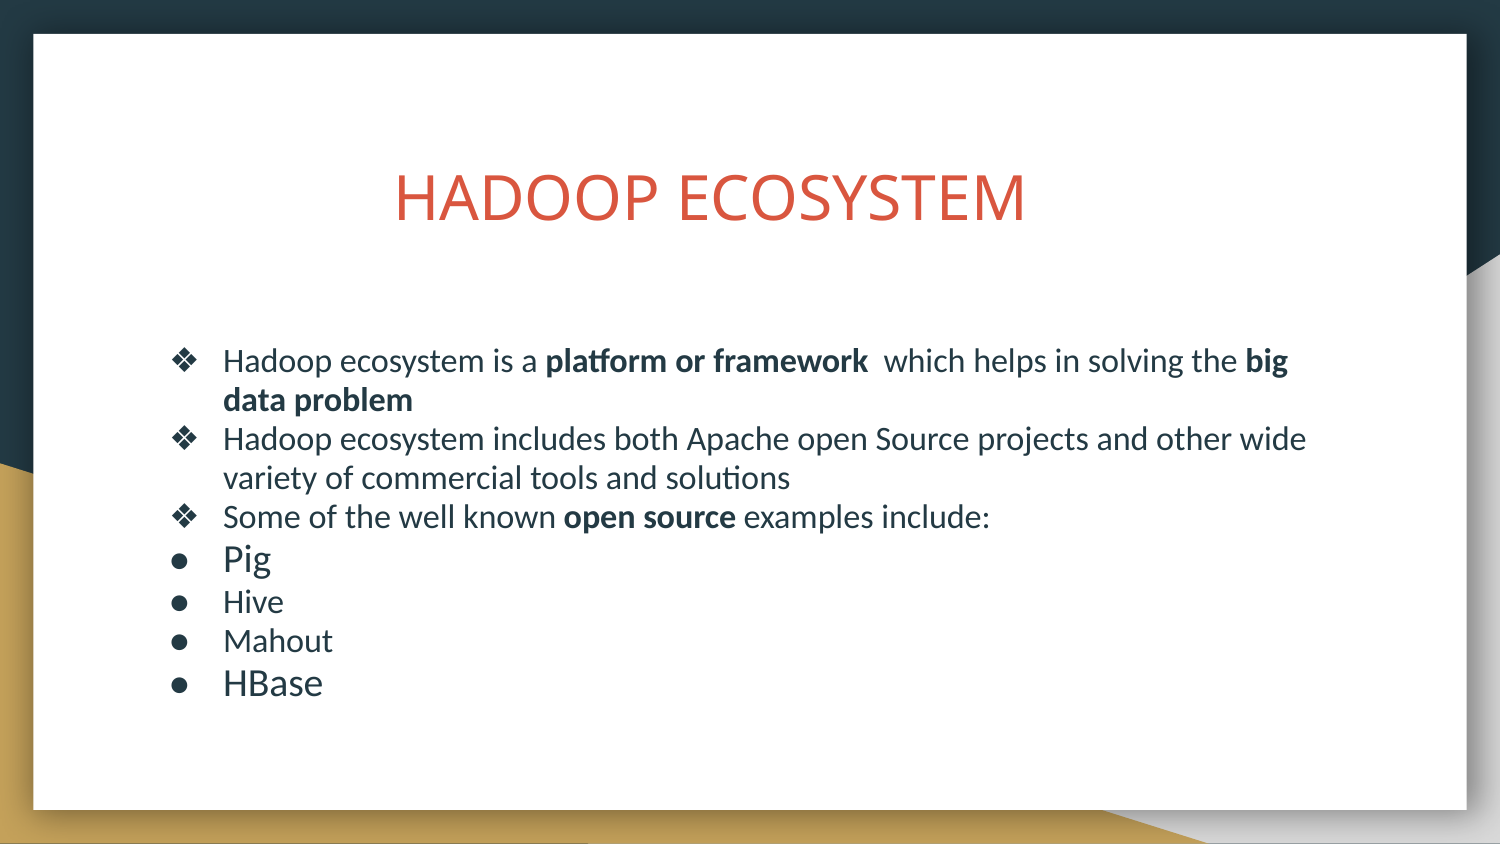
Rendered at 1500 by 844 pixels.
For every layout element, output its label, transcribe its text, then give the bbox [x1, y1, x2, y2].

list Hadoop ecosystem is a platform or framework which helps in solving the big data problem Hadoop ecosystem includes both Apache open Source projects and other wide variety of commercial tools and solutions Some of the well known open source examples include: Pig Hive Mahout HBase [134, 326, 1366, 729]
title HADOOP ECOSYSTEM [134, 138, 1366, 296]
